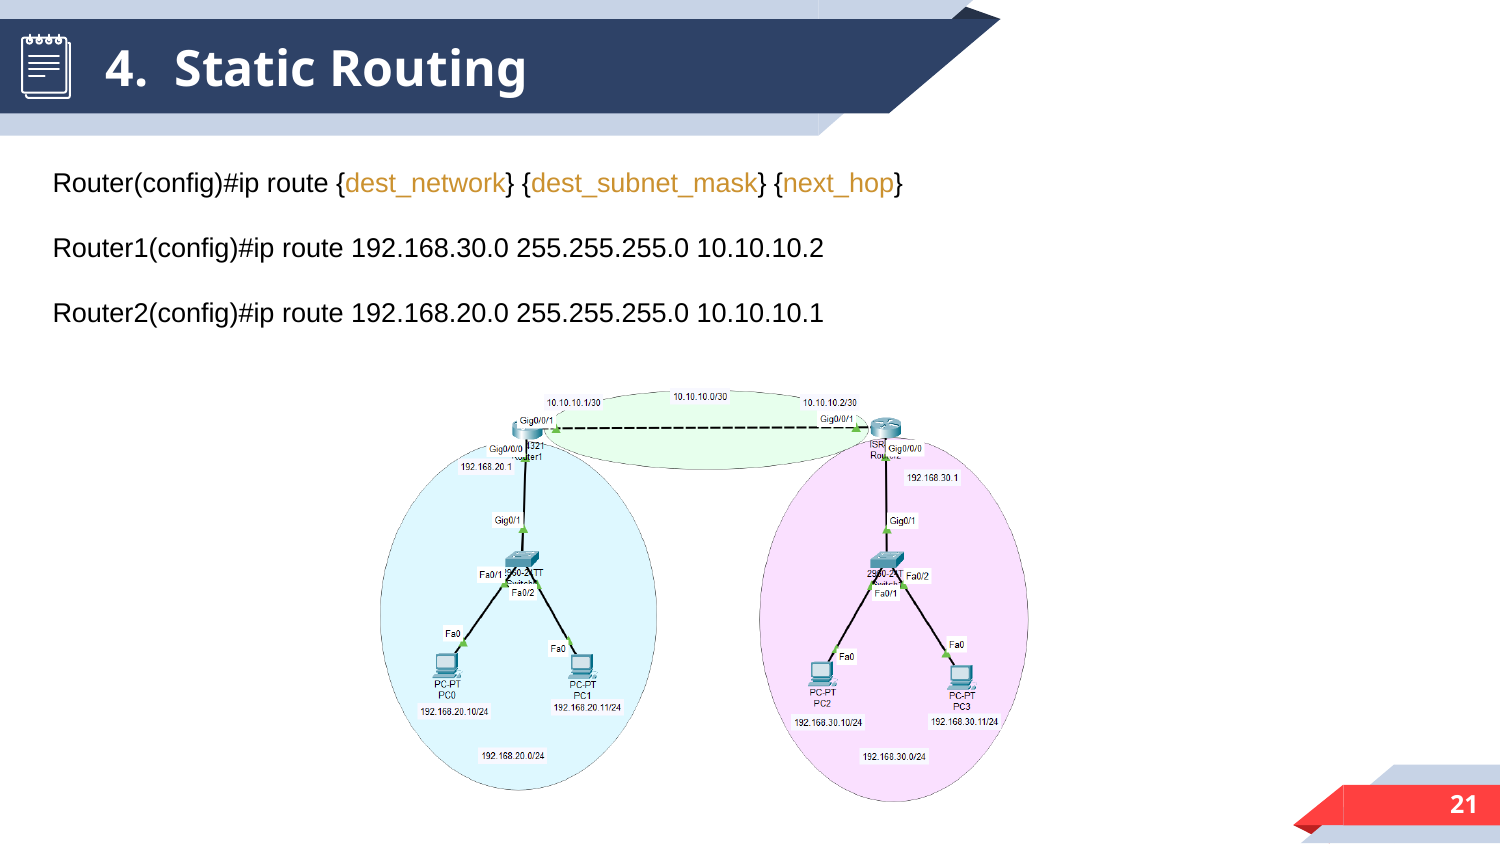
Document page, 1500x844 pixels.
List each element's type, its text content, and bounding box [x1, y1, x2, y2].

slide_number ‹#› [1377, 785, 1494, 826]
picture [358, 356, 1078, 834]
title 4. Static Routing [90, 19, 845, 114]
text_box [21, 34, 71, 99]
text_box Router(config)#ip route {dest_network} {dest_subnet_mask} {next_hop} Router1(config)#ip route 192.168.30.0 255.255.255.0 10.10.10.2 Router2(config)#ip route 192.168.20.0 255.255.255.0 10.10.10.1 [37, 150, 1165, 344]
